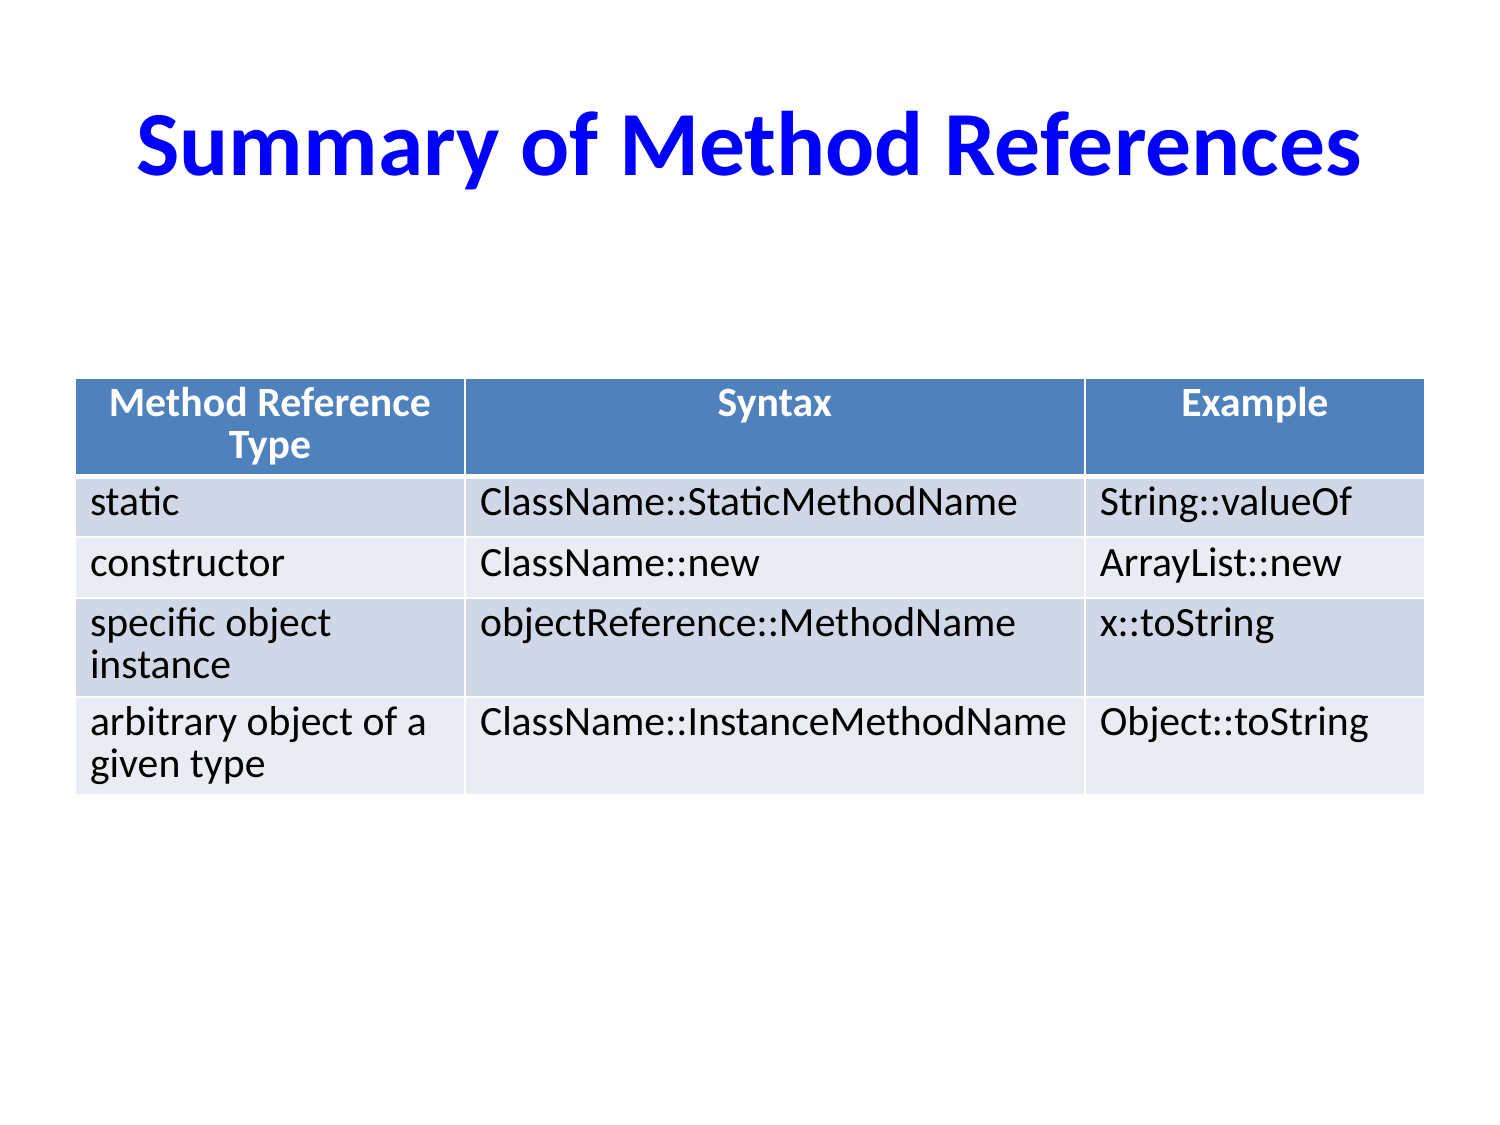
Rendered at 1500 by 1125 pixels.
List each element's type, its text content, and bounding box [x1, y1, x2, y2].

table_cell ClassName::StaticMethodName [466, 479, 1084, 536]
table_cell x::toString [1086, 599, 1424, 696]
table_cell static [76, 479, 464, 536]
table_header Example [1086, 379, 1424, 474]
table_cell arbitrary object of a given type [76, 698, 464, 794]
table_cell ClassName::InstanceMethodName [466, 698, 1084, 794]
table_cell String::valueOf [1086, 479, 1424, 536]
table_cell Object::toString [1086, 698, 1424, 794]
table_cell constructor [76, 538, 464, 597]
table_cell specific object instance [76, 599, 464, 696]
table_header Method Reference Type [76, 379, 464, 474]
title Summary of Method References [75, 45, 1425, 233]
table_cell objectReference::MethodName [466, 599, 1084, 696]
table_cell ArrayList::new [1086, 538, 1424, 597]
table_cell ClassName::new [466, 538, 1084, 597]
table_header Syntax [466, 379, 1084, 474]
